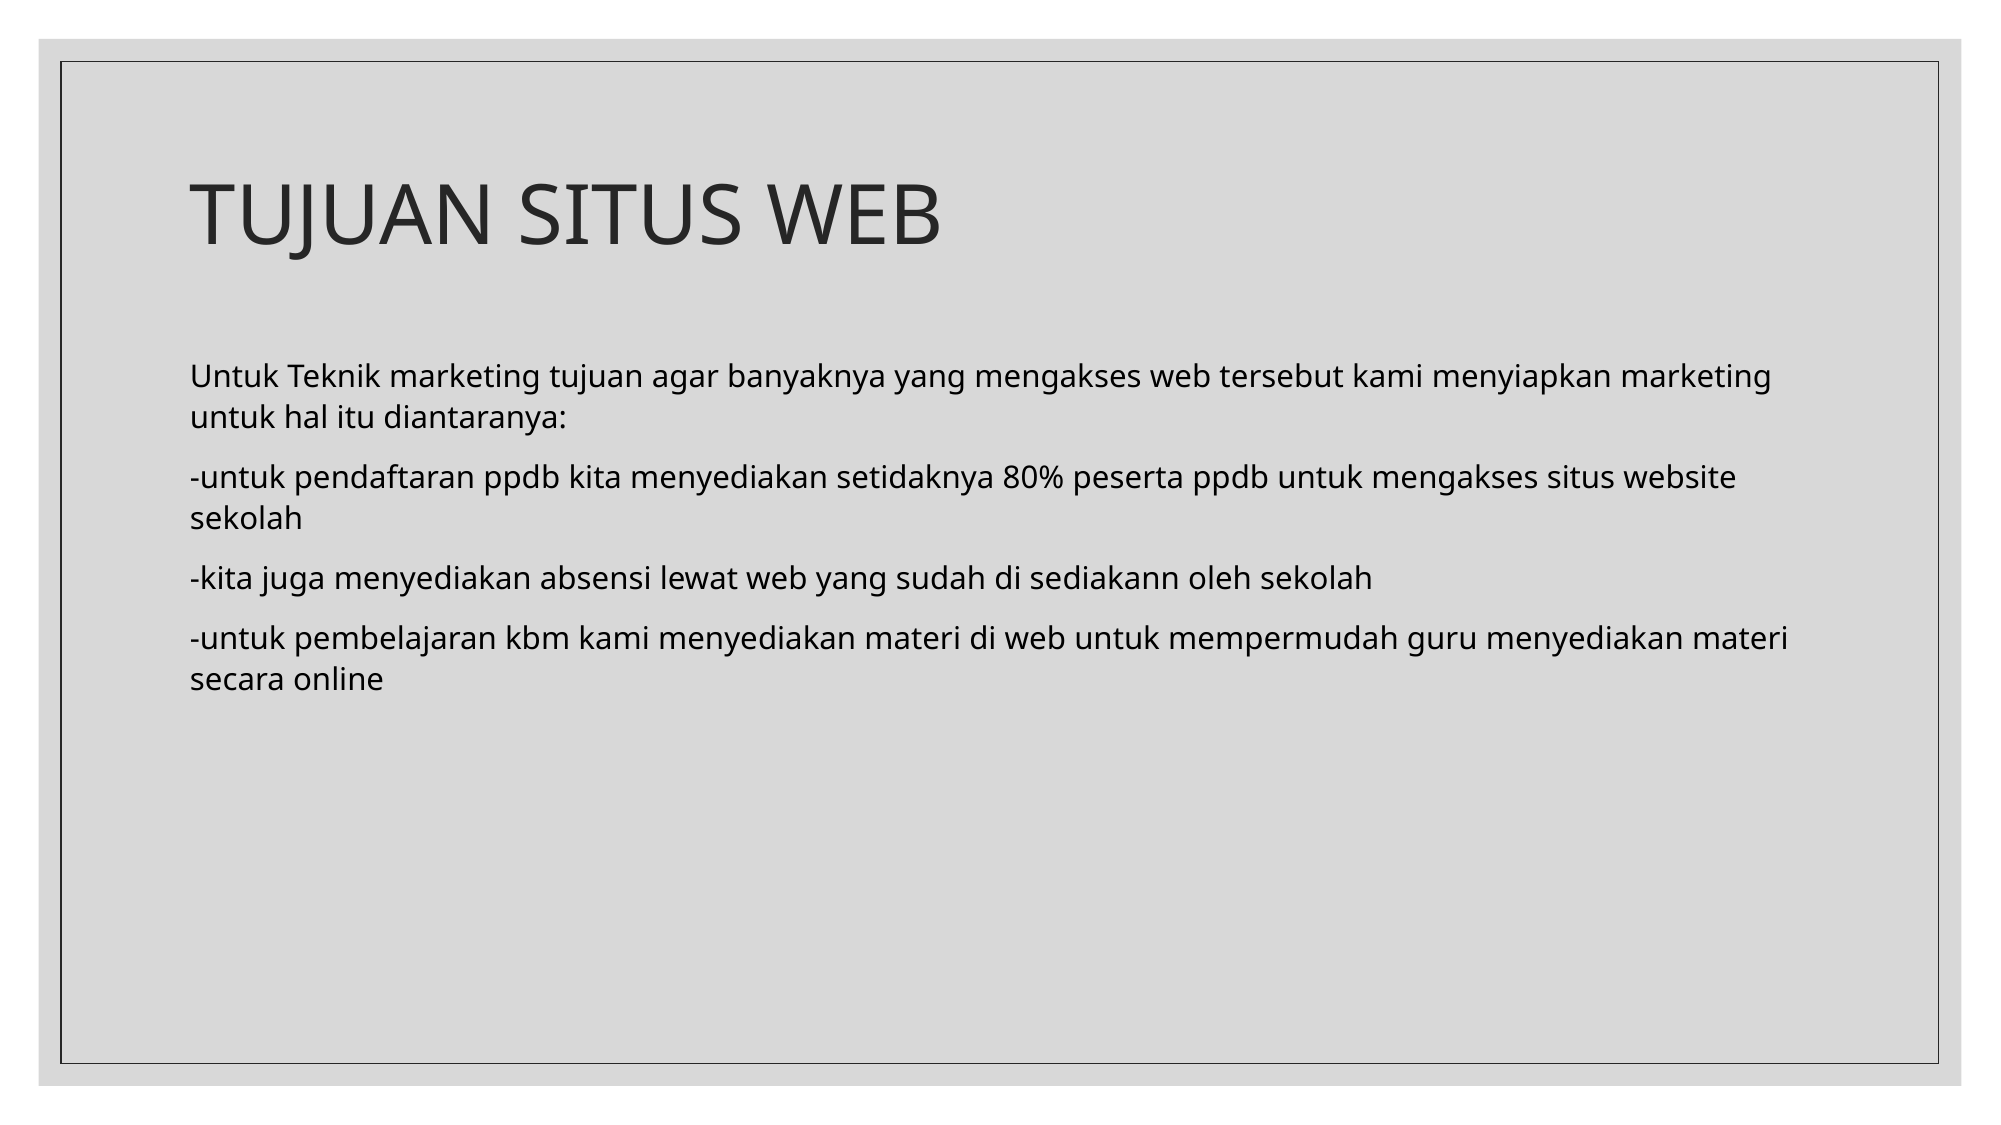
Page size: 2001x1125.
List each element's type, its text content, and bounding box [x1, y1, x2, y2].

title TUJUAN SITUS WEB [174, 105, 1825, 331]
list Untuk Teknik marketing tujuan agar banyaknya yang mengakses web tersebut kami menyiapkan marketing untuk hal itu diantaranya: -untuk pendaftaran ppdb kita menyediakan setidaknya 80% peserta ppdb untuk mengakses situs website sekolah -kita juga menyediakan absensi lewat web yang sudah di sediakann oleh sekolah -untuk pembelajaran kbm kami menyediakan materi di web untuk mempermudah guru menyediakan materi secara online [174, 345, 1825, 977]
